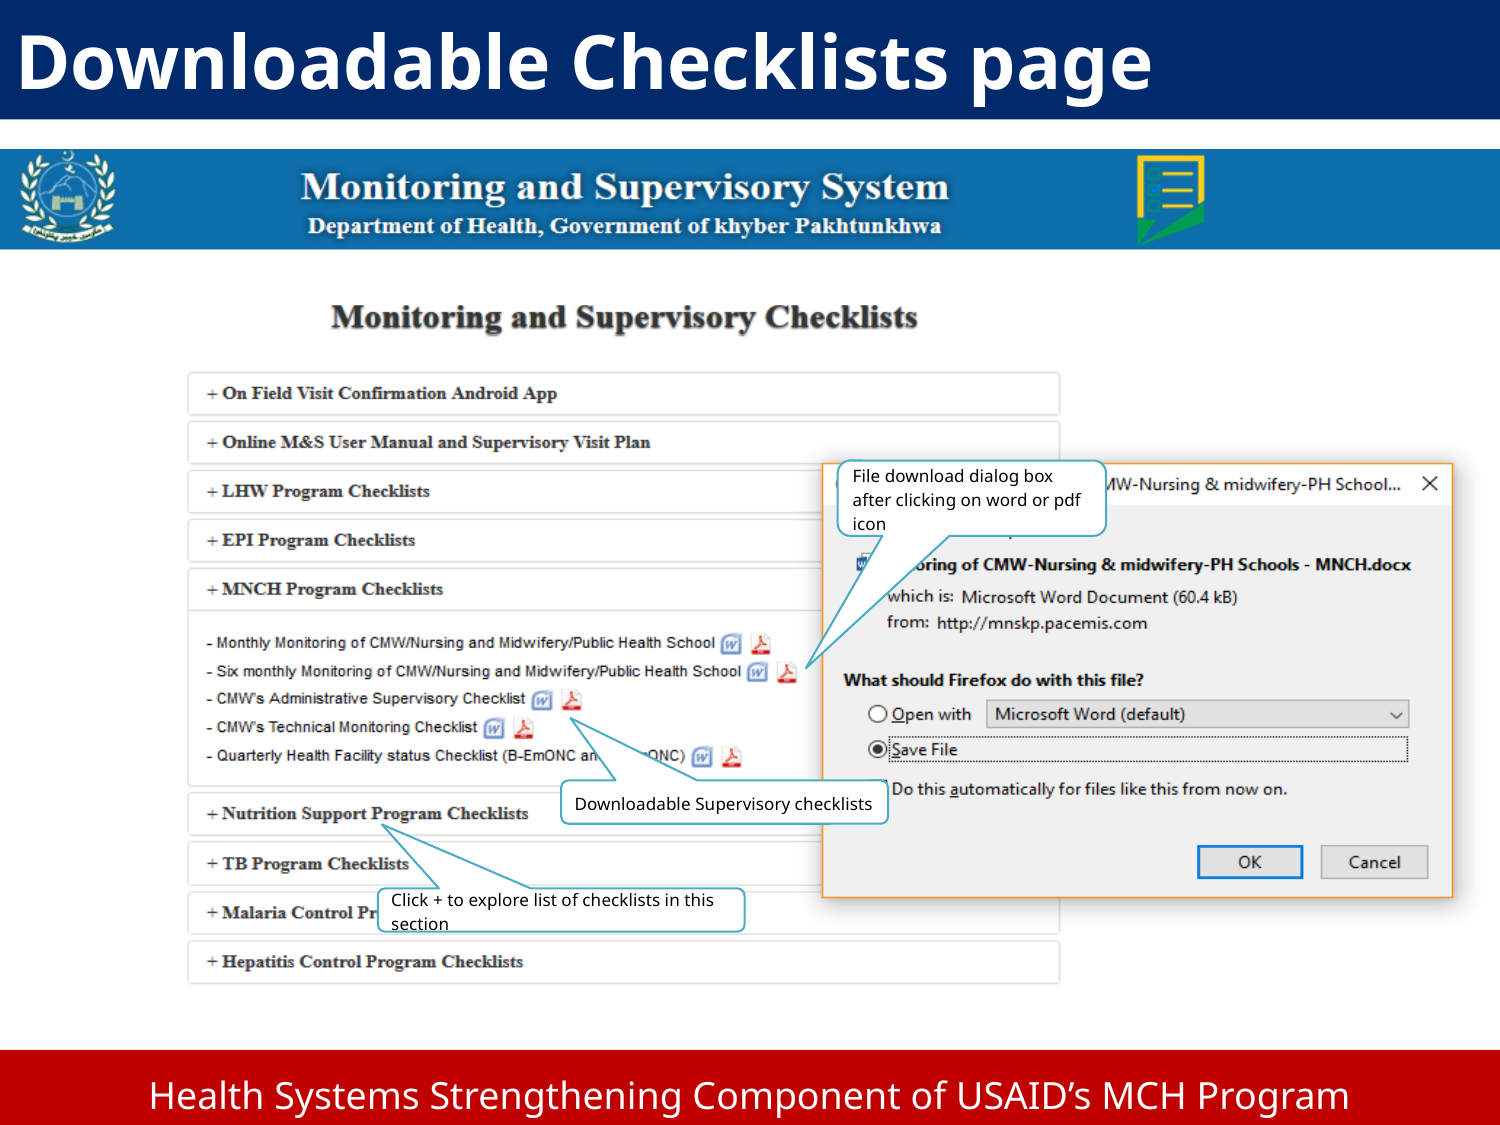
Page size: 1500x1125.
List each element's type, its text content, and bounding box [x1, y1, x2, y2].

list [0, 149, 1500, 988]
title Downloadable Checklists page [0, 0, 1500, 120]
